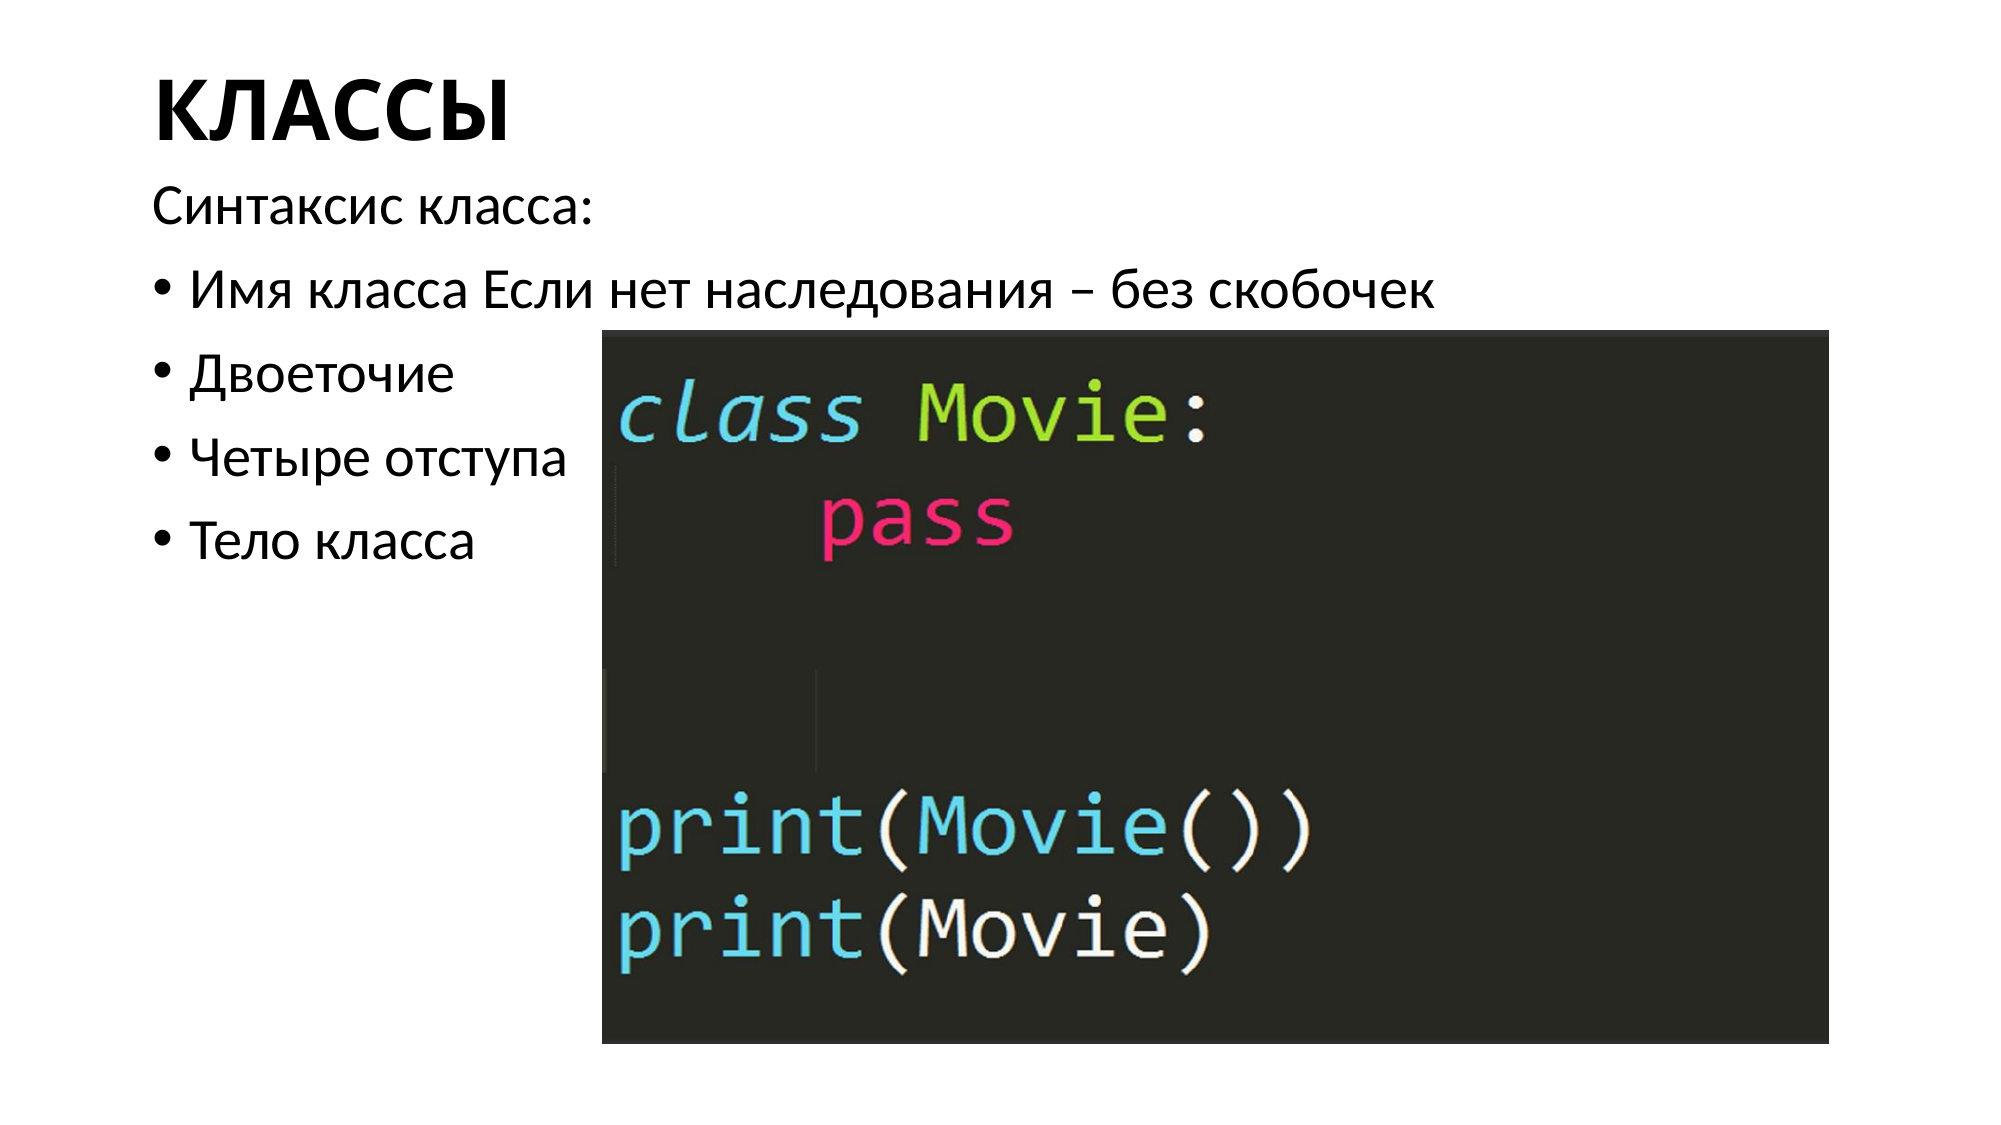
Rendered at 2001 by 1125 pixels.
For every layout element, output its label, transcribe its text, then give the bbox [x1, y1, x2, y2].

picture [602, 330, 1829, 1045]
list Синтаксис класса: Имя класса Если нет наследования – без скобочек Двоеточие Четыре отступа Тело класса [137, 166, 1863, 1014]
title КЛАССЫ [137, 59, 1863, 166]
